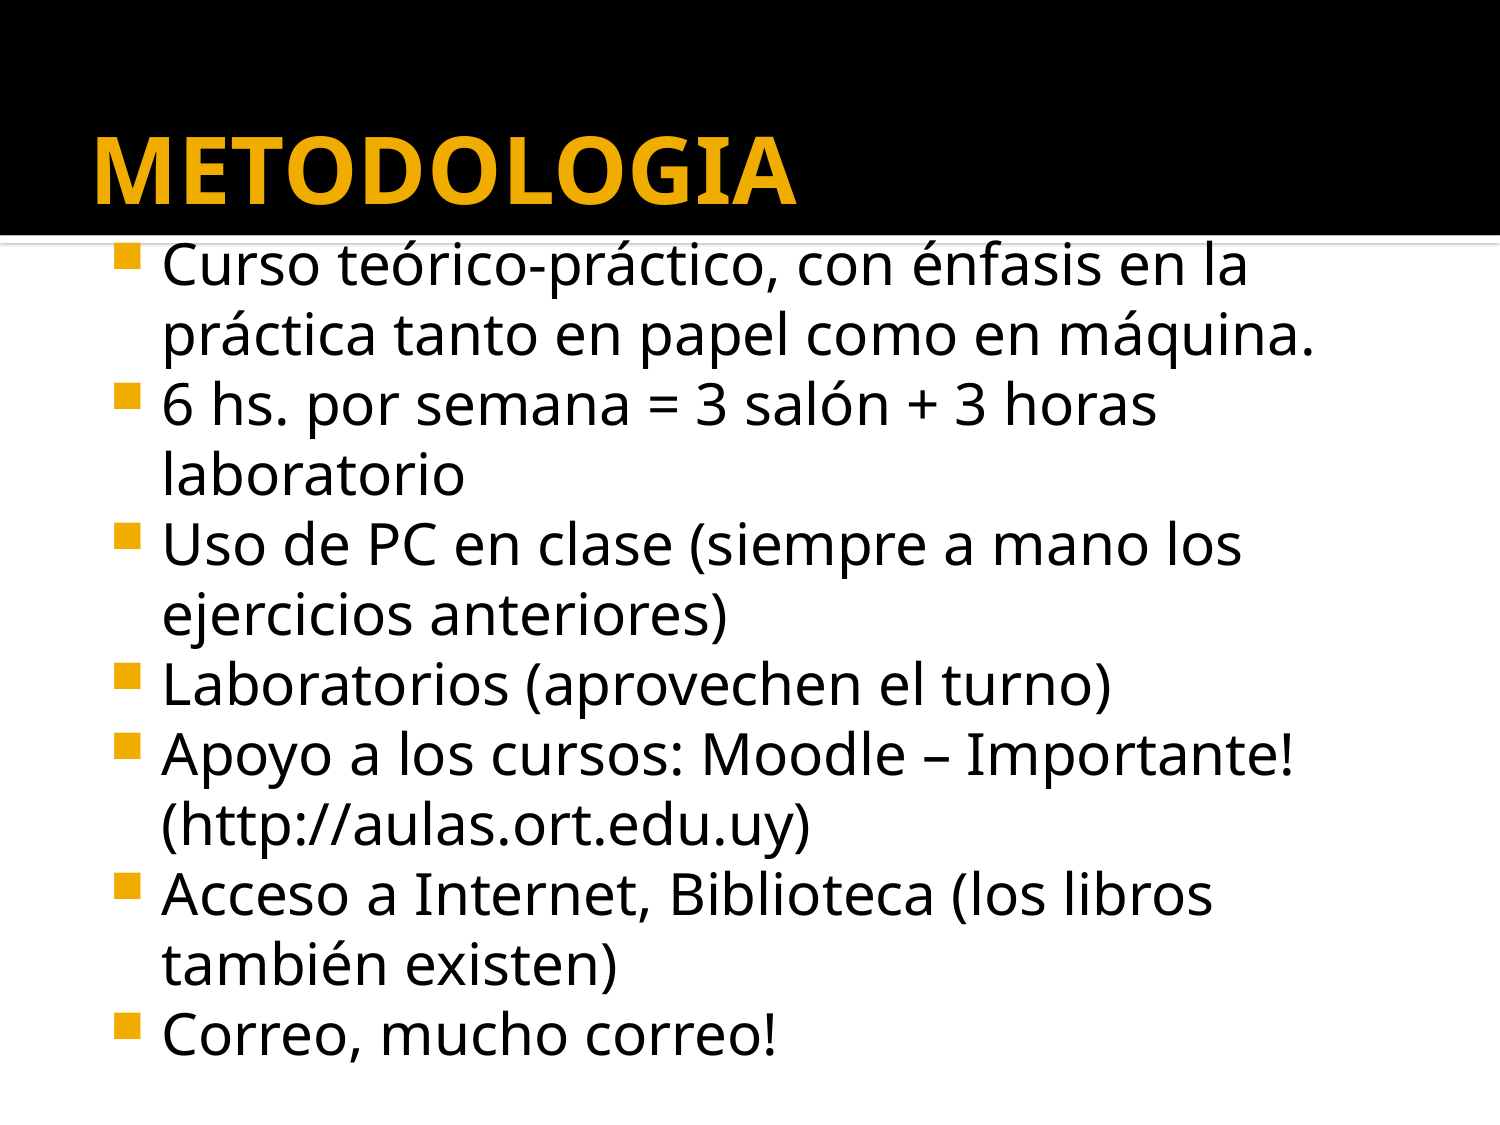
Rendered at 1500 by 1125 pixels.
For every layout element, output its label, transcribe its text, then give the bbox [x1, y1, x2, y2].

list Curso teórico-práctico, con énfasis en la práctica tanto en papel como en máquina. 6 hs. por semana = 3 salón + 3 horas laboratorio Uso de PC en clase (siempre a mano los ejercicios anteriores) Laboratorios (aprovechen el turno) Apoyo a los cursos: Moodle – Importante! (http://aulas.ort.edu.uy) Acceso a Internet, Biblioteca (los libros también existen) Correo, mucho correo! [75, 220, 1425, 1005]
title METODOLOGIA [75, 25, 1425, 220]
